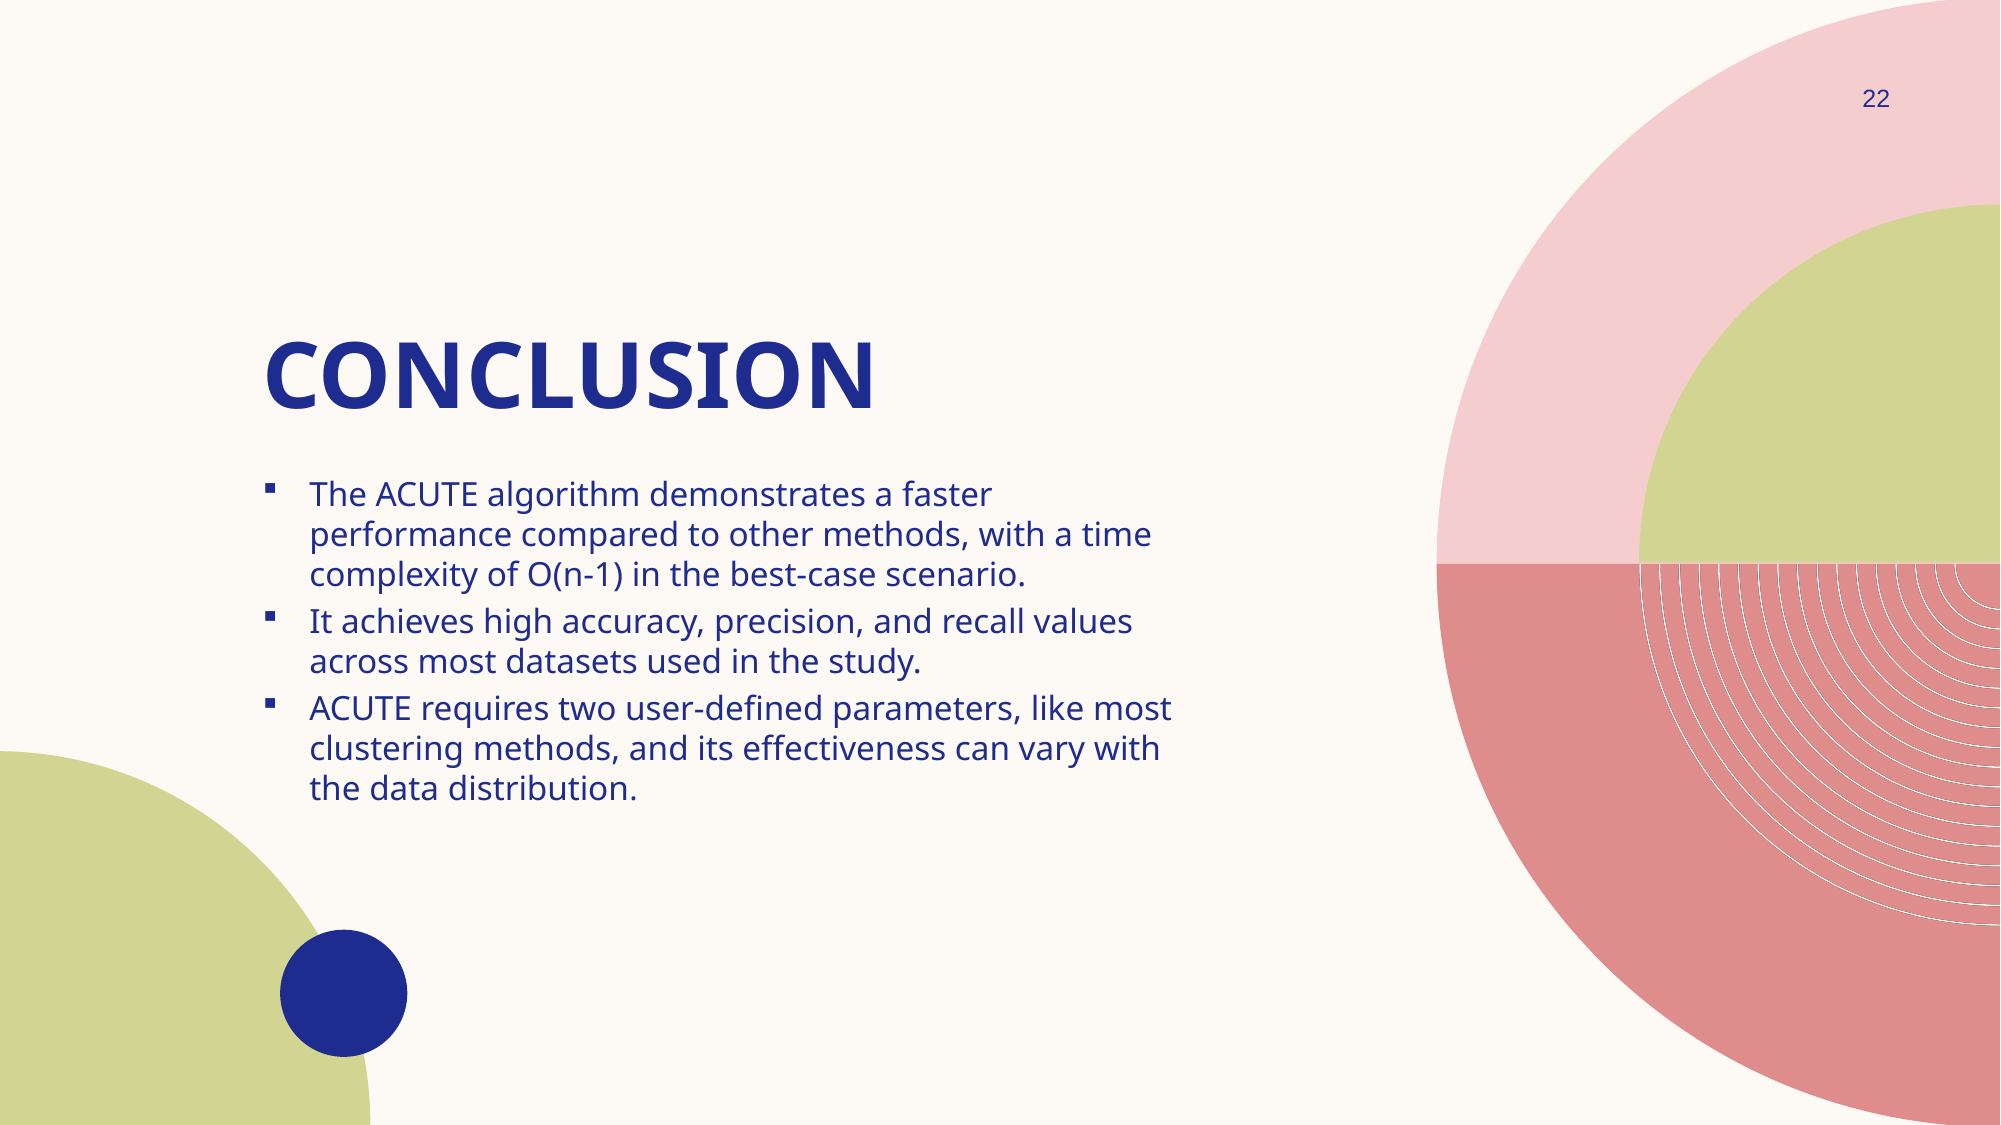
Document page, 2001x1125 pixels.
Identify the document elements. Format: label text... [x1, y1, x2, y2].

list The ACUTE algorithm demonstrates a faster performance compared to other methods, with a time complexity of O(n-1) in the best-case scenario. It achieves high accuracy, precision, and recall values across most datasets used in the study. ACUTE requires two user-defined parameters, like most clustering methods, and its effectiveness can vary with the data distribution. [247, 465, 1212, 909]
title Conclusion [247, 308, 1358, 435]
slide_number 22 [1795, 75, 1958, 120]
picture [1639, 564, 2000, 926]
